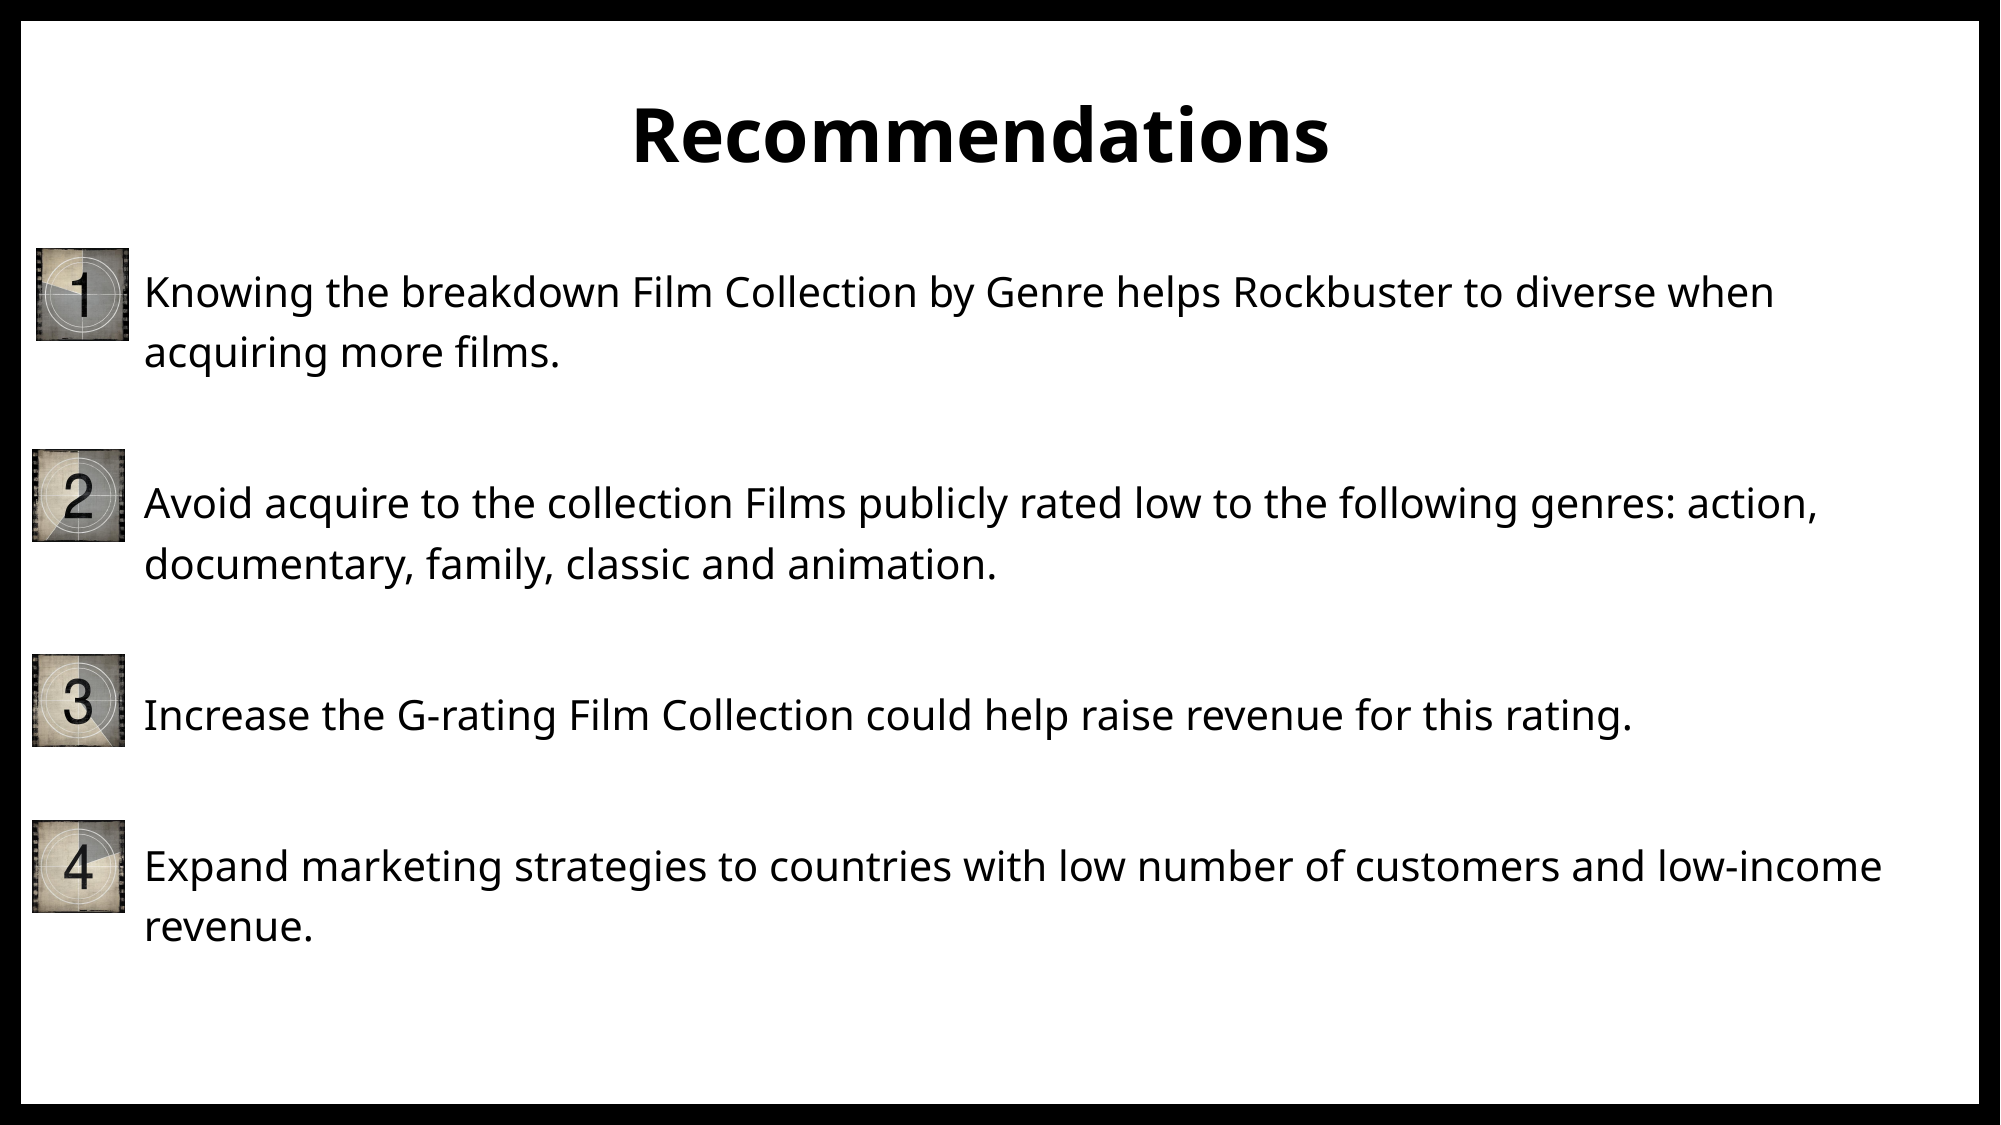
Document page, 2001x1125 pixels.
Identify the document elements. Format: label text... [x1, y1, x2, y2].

title Recommendations [99, 89, 1863, 248]
text_box [0, 0, 2000, 1125]
list Knowing the breakdown Film Collection by Genre helps Rockbuster to diverse when acquiring more films. Avoid acquire to the collection Films publicly rated low to the following genres: action, documentary, family, classic and animation. Increase the G-rating Film Collection could help raise revenue for this rating. Expand marketing strategies to countries with low number of customers and low-income revenue. [54, 248, 1979, 1036]
picture [32, 449, 125, 542]
picture [32, 654, 125, 747]
picture [32, 820, 125, 913]
picture [36, 248, 129, 341]
